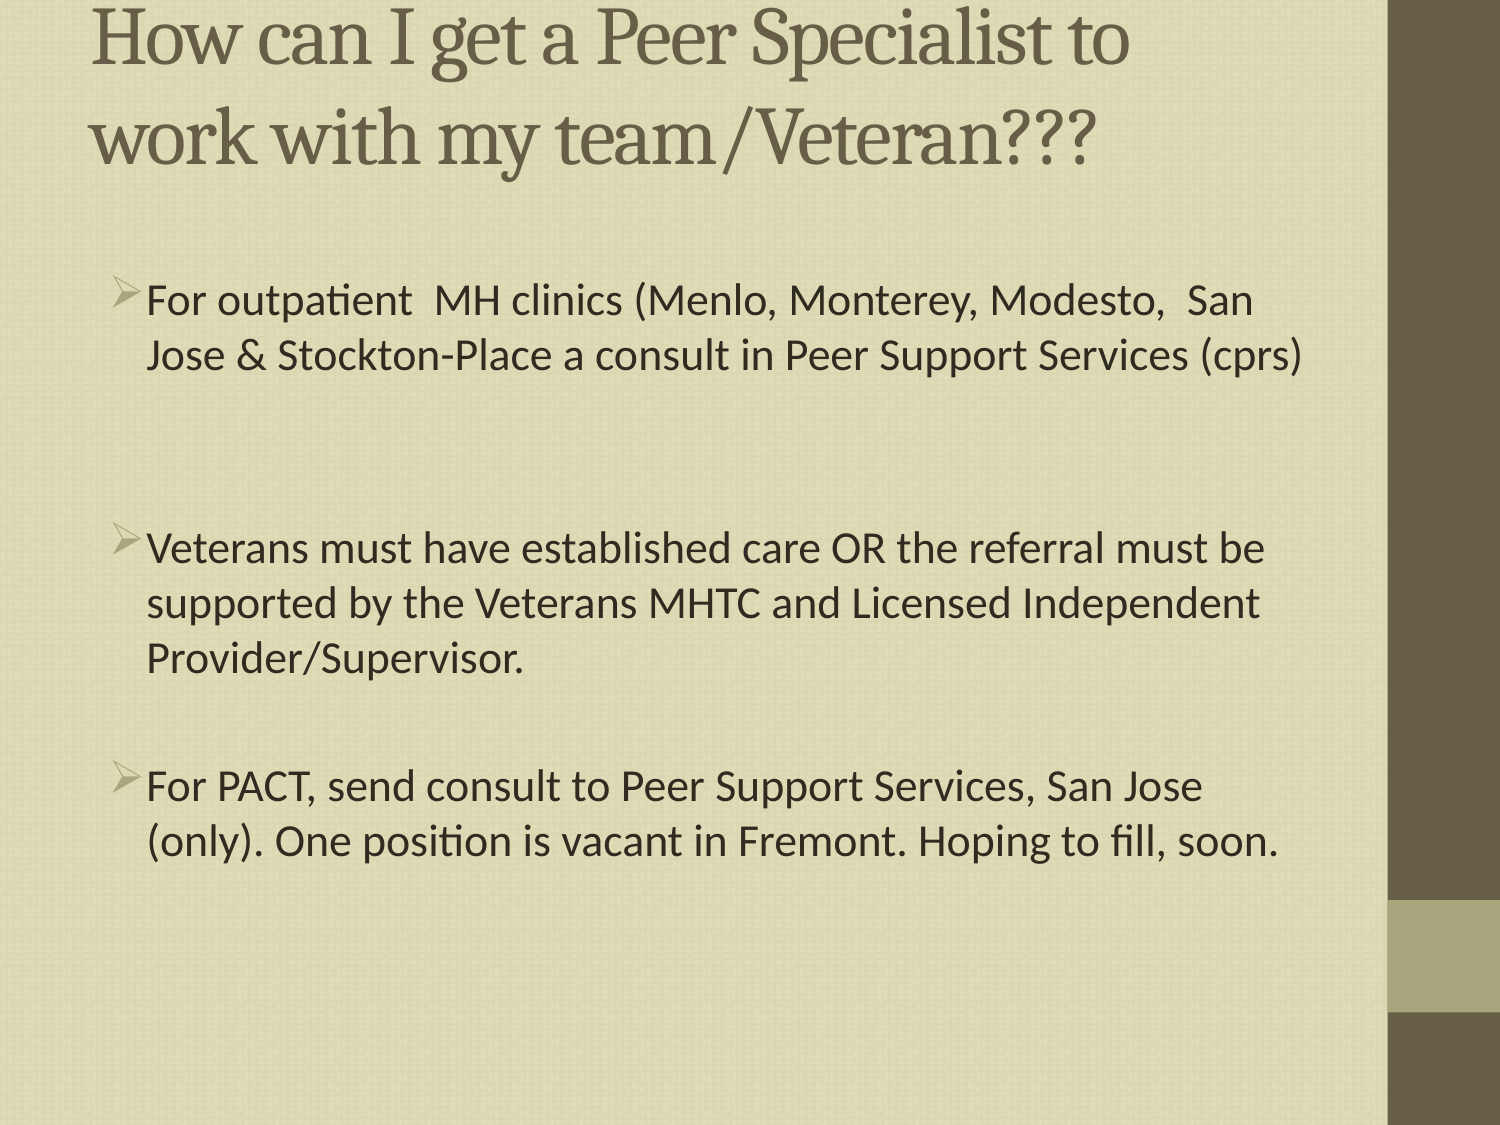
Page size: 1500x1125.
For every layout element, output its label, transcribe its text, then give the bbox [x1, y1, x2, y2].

title How can I get a Peer Specialist to work with my team/Veteran??? [75, 45, 1325, 233]
list For outpatient MH clinics (Menlo, Monterey, Modesto, San Jose & Stockton-Place a consult in Peer Support Services (cprs) Veterans must have established care OR the referral must be supported by the Veterans MHTC and Licensed Independent Provider/Supervisor. For PACT, send consult to Peer Support Services, San Jose (only). One position is vacant in Fremont. Hoping to fill, soon. [75, 262, 1325, 1050]
